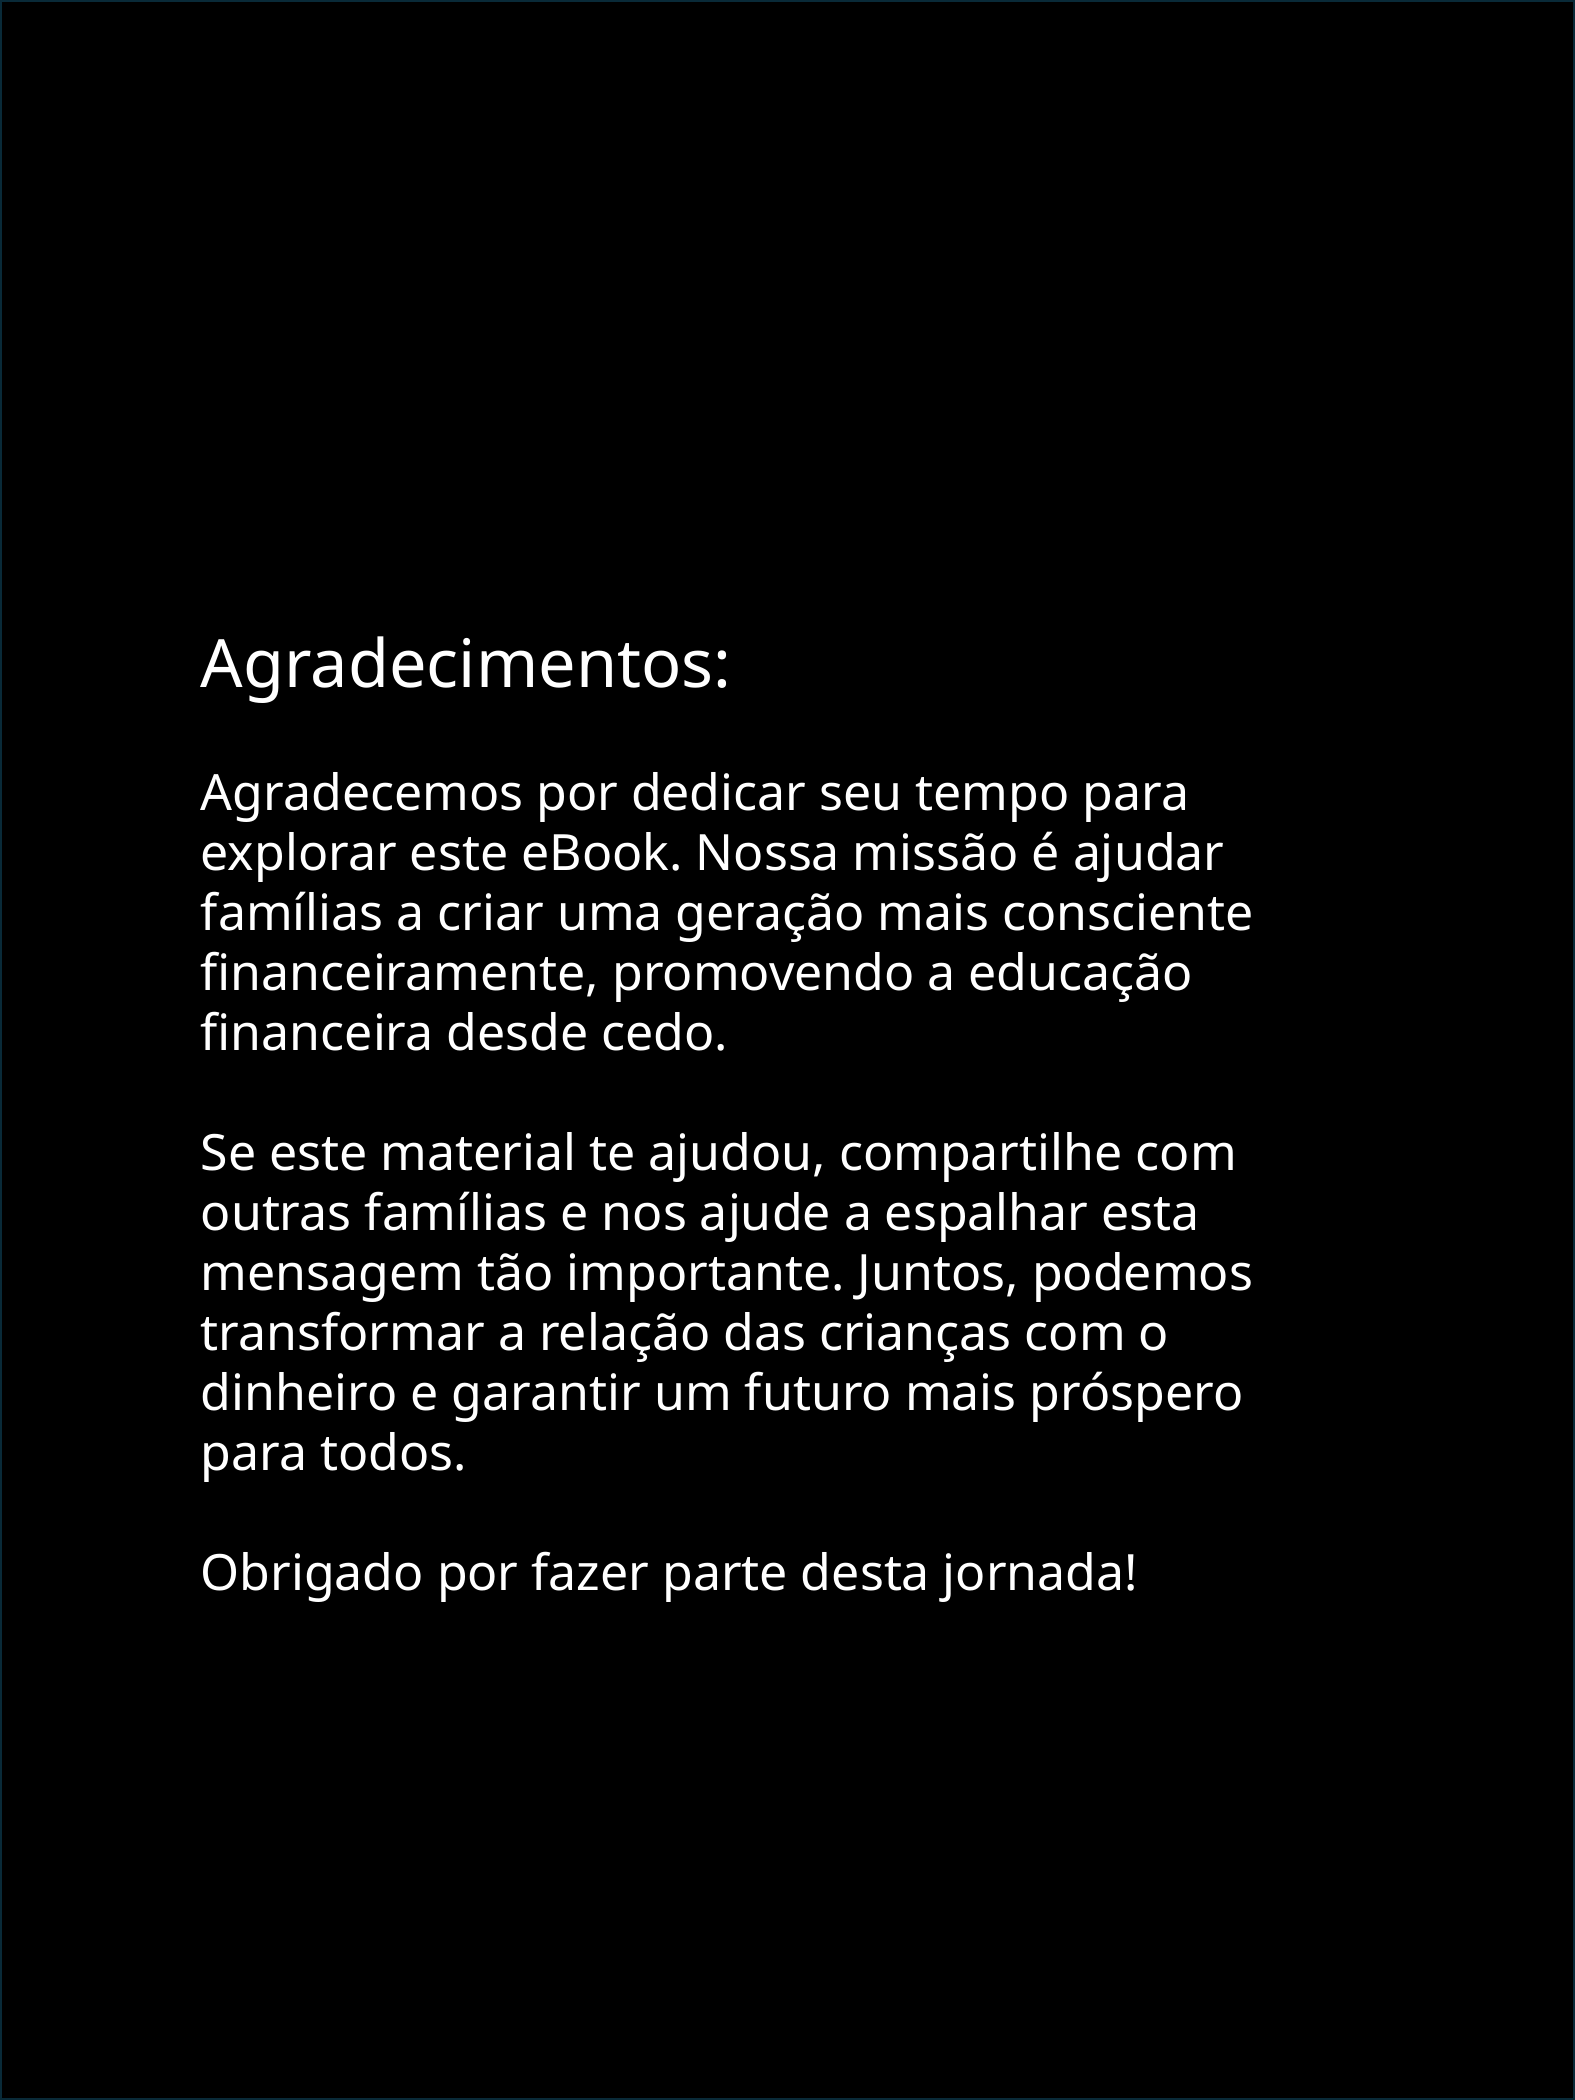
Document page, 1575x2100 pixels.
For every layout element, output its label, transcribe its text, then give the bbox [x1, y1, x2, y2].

text_box [0, 0, 1575, 2100]
text_box Agradecimentos: Agradecemos por dedicar seu tempo para explorar este eBook. Nossa missão é ajudar famílias a criar uma geração mais consciente financeiramente, promovendo a educação financeira desde cedo. Se este material te ajudou, compartilhe com outras famílias e nos ajude a espalhar esta mensagem tão importante. Juntos, podemos transformar a relação das crianças com o dinheiro e garantir um futuro mais próspero para todos. Obrigado por fazer parte desta jornada! [186, 613, 1275, 1609]
